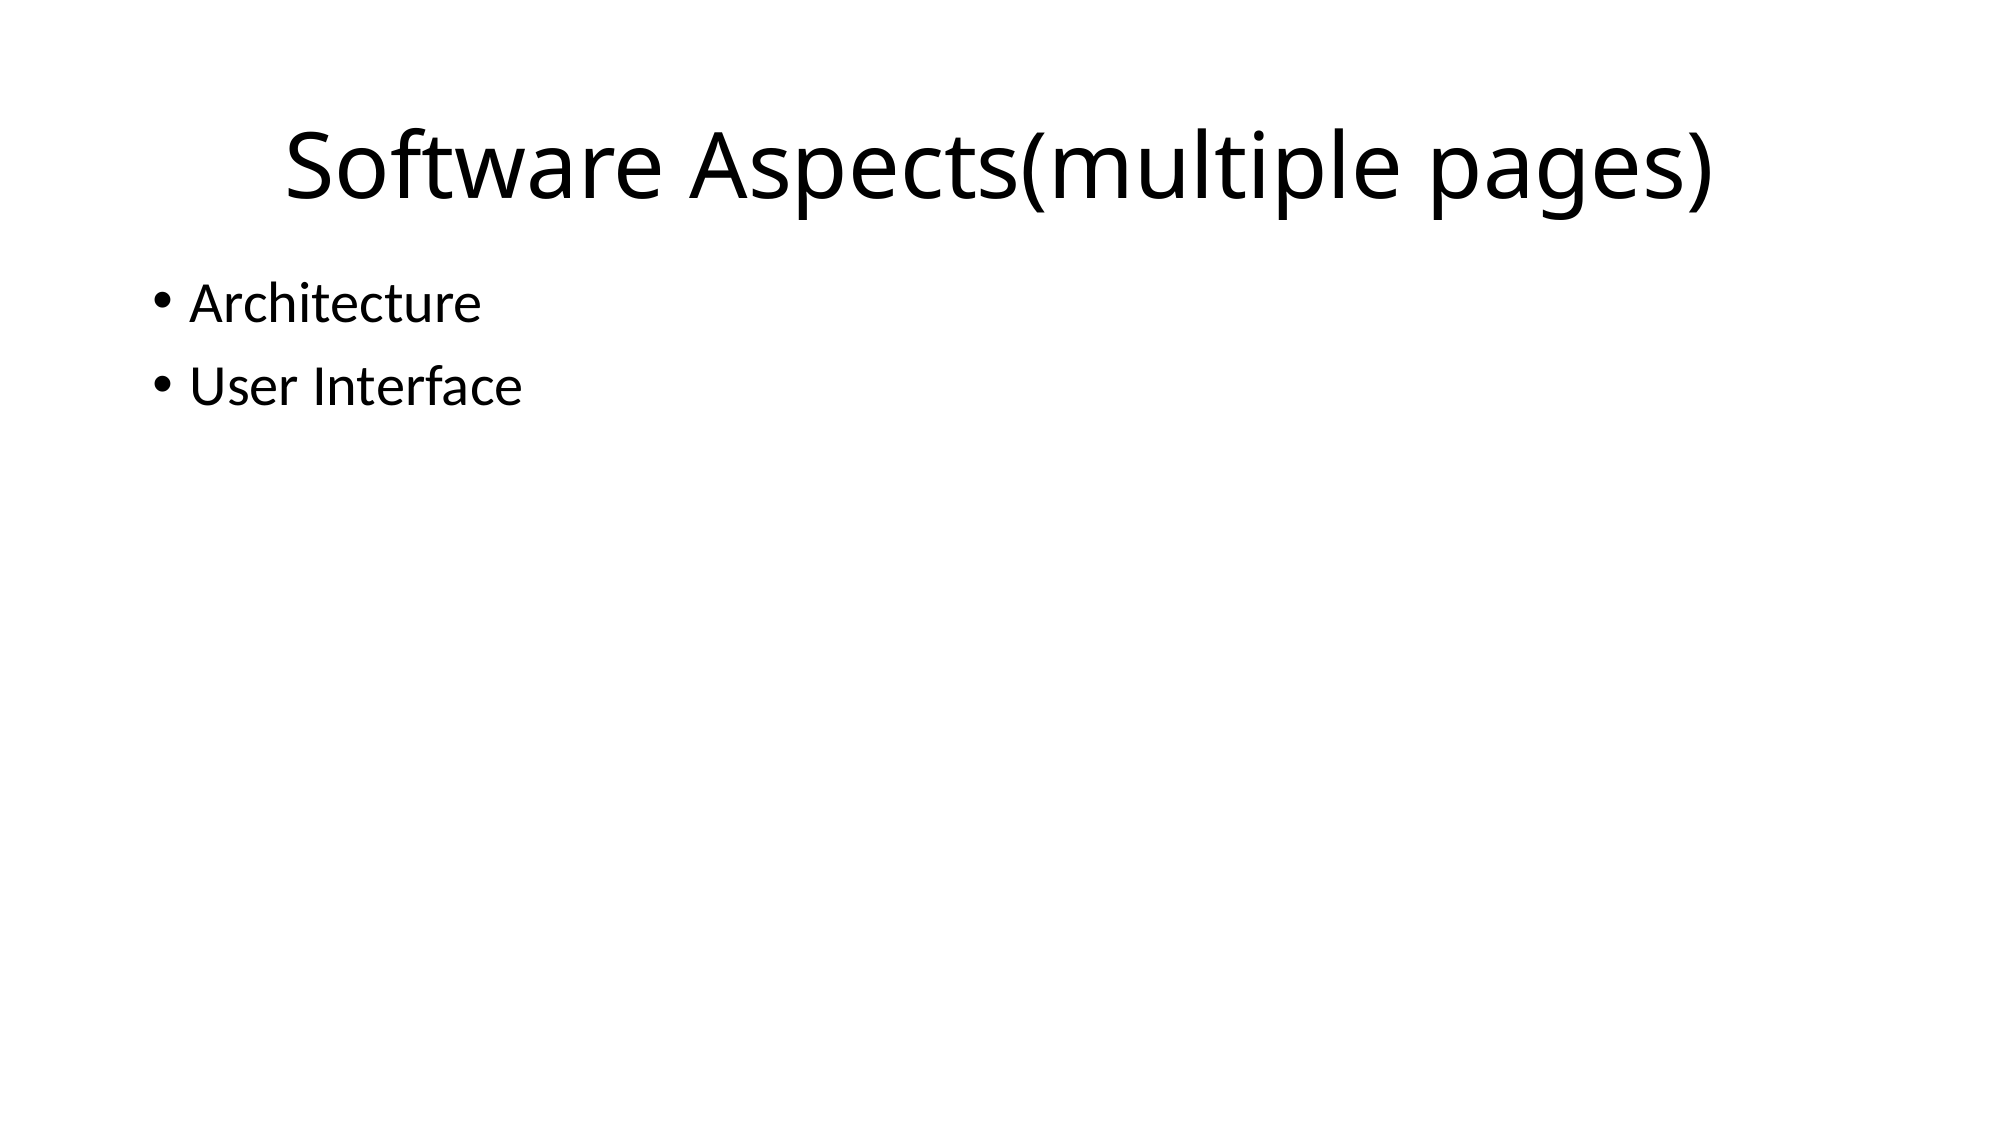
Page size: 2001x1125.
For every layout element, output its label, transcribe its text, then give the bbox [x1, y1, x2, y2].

title Software Aspects(multiple pages) [137, 59, 1863, 264]
list Architecture User Interface [137, 264, 1947, 1085]
